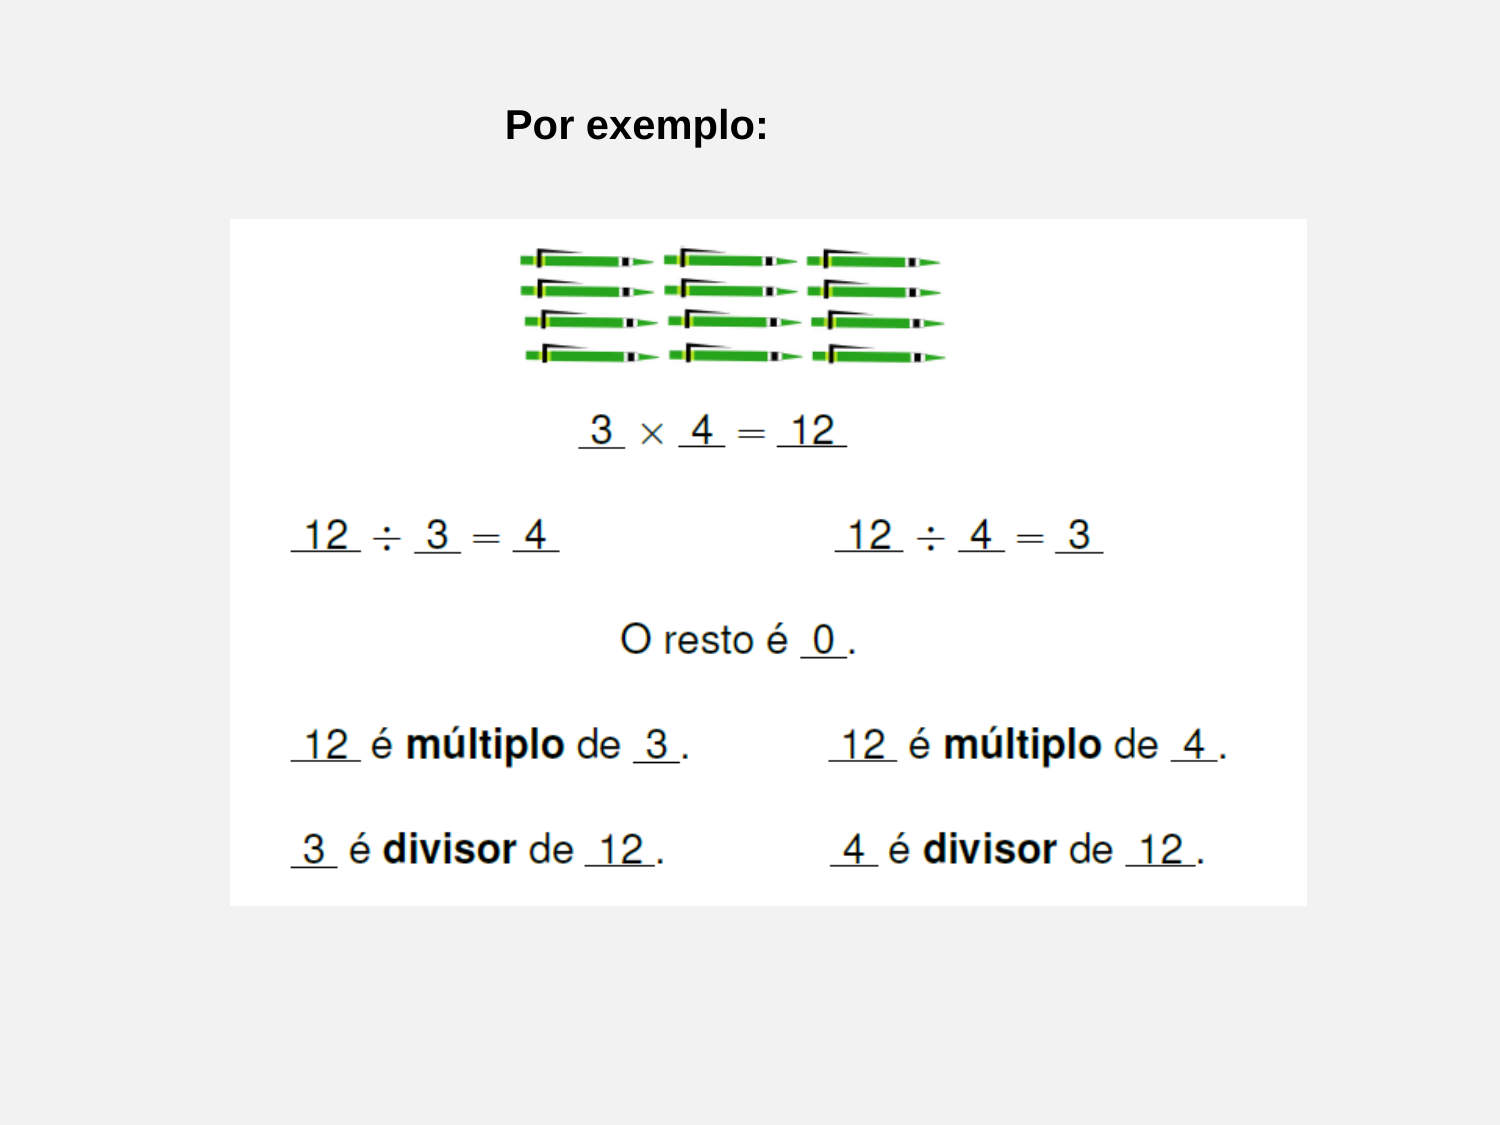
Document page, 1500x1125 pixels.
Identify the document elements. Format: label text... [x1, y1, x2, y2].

text_box Por exemplo: [490, 90, 1058, 155]
picture [229, 219, 1307, 906]
